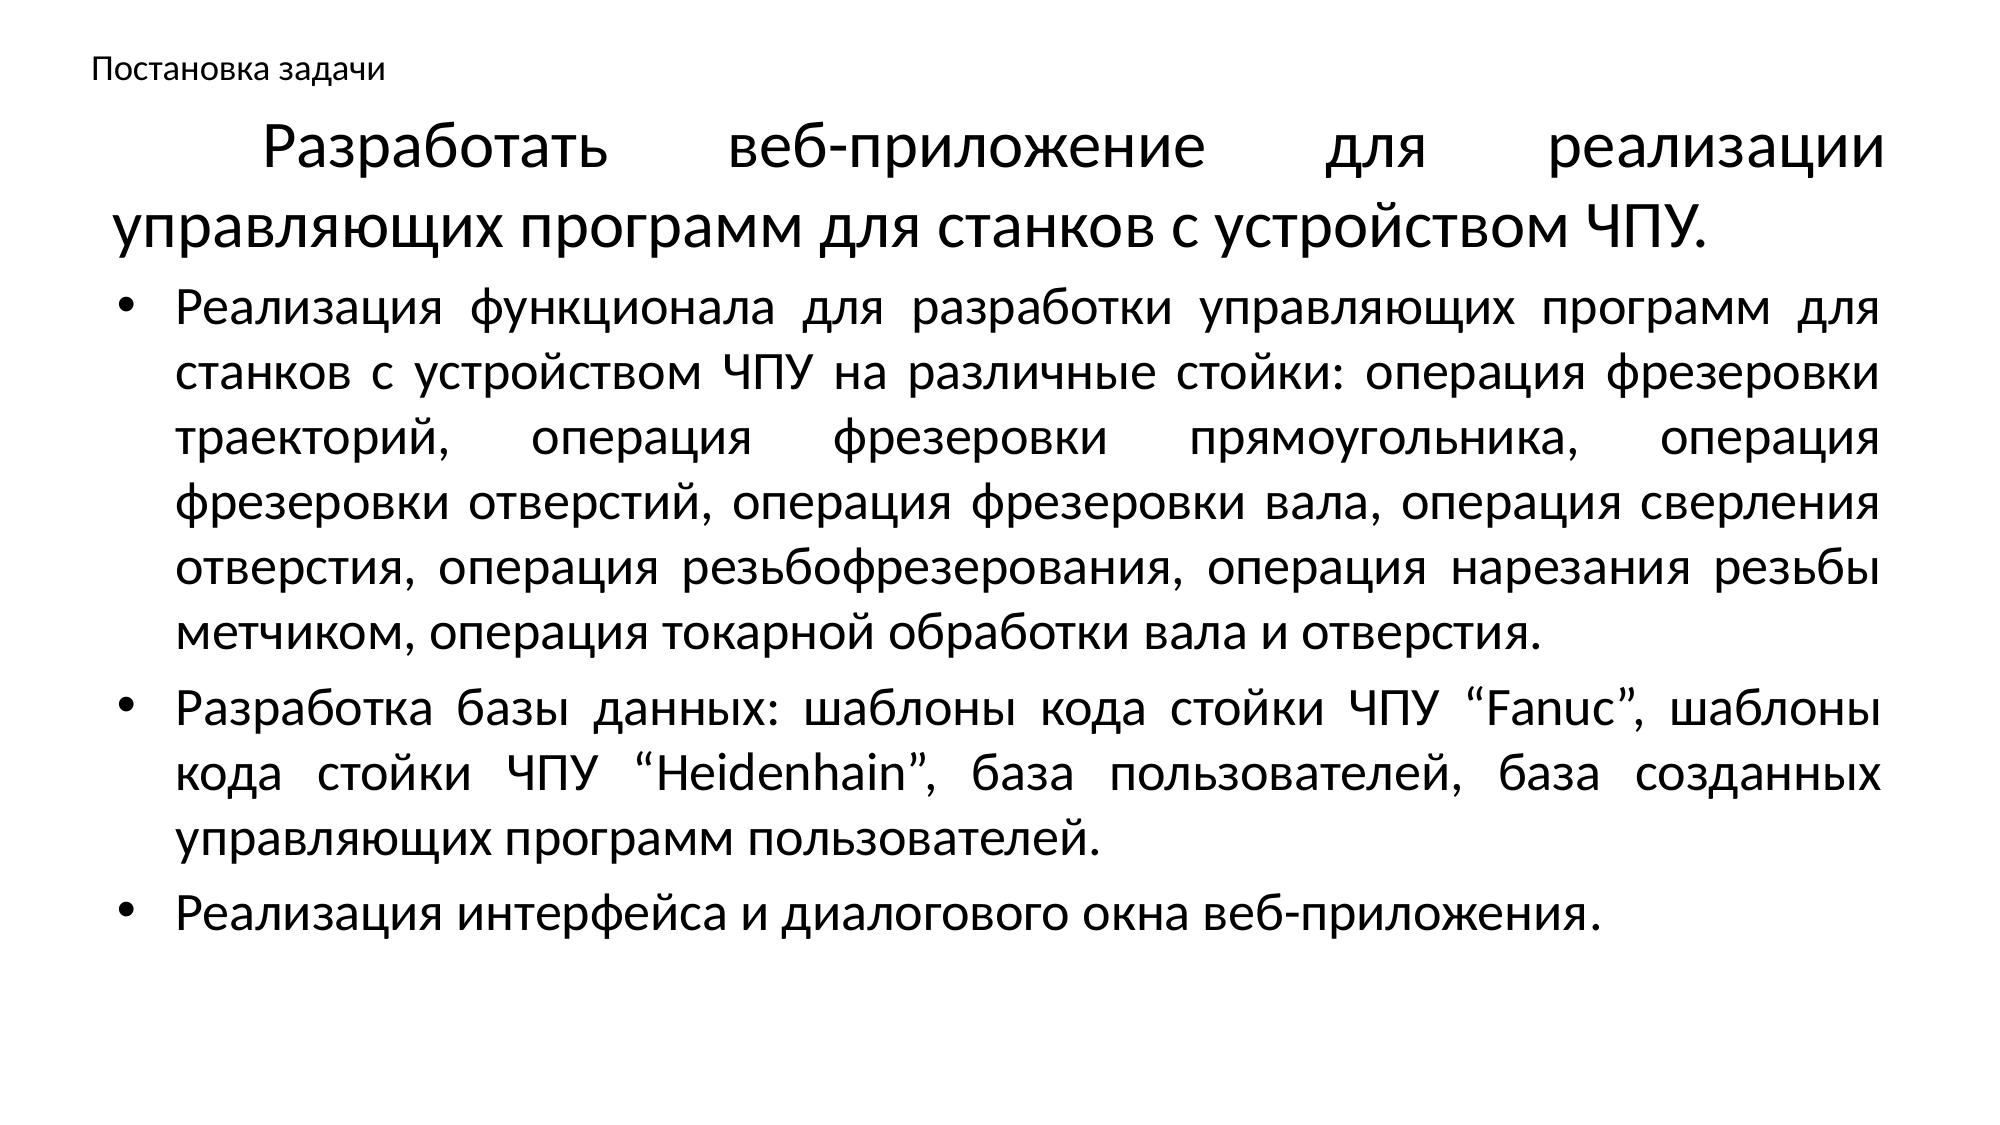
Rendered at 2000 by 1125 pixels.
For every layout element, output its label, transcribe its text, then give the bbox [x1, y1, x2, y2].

text_box Разработать веб-приложение для реализации управляющих программ для станков с устройством ЧПУ. [97, 93, 1903, 269]
title Постановка задачи [74, 35, 1874, 141]
list Реализация функционала для разработки управляющих программ для станков с устройством ЧПУ на различные стойки: операция фрезеровки траекторий, операция фрезеровки прямоугольника, операция фрезеровки отверстий, операция фрезеровки вала, операция сверления отверстия, операция резьбофрезерования, операция нарезания резьбы метчиком, операция токарной обработки вала и отверстия. Разработка базы данных: шаблоны кода стойки ЧПУ “Fanuc”, шаблоны кода стойки ЧПУ “Heidenhain”, база пользователей, база созданных управляющих программ пользователей. Реализация интерфейса и диалогового окна веб-приложения. [99, 269, 1900, 1005]
